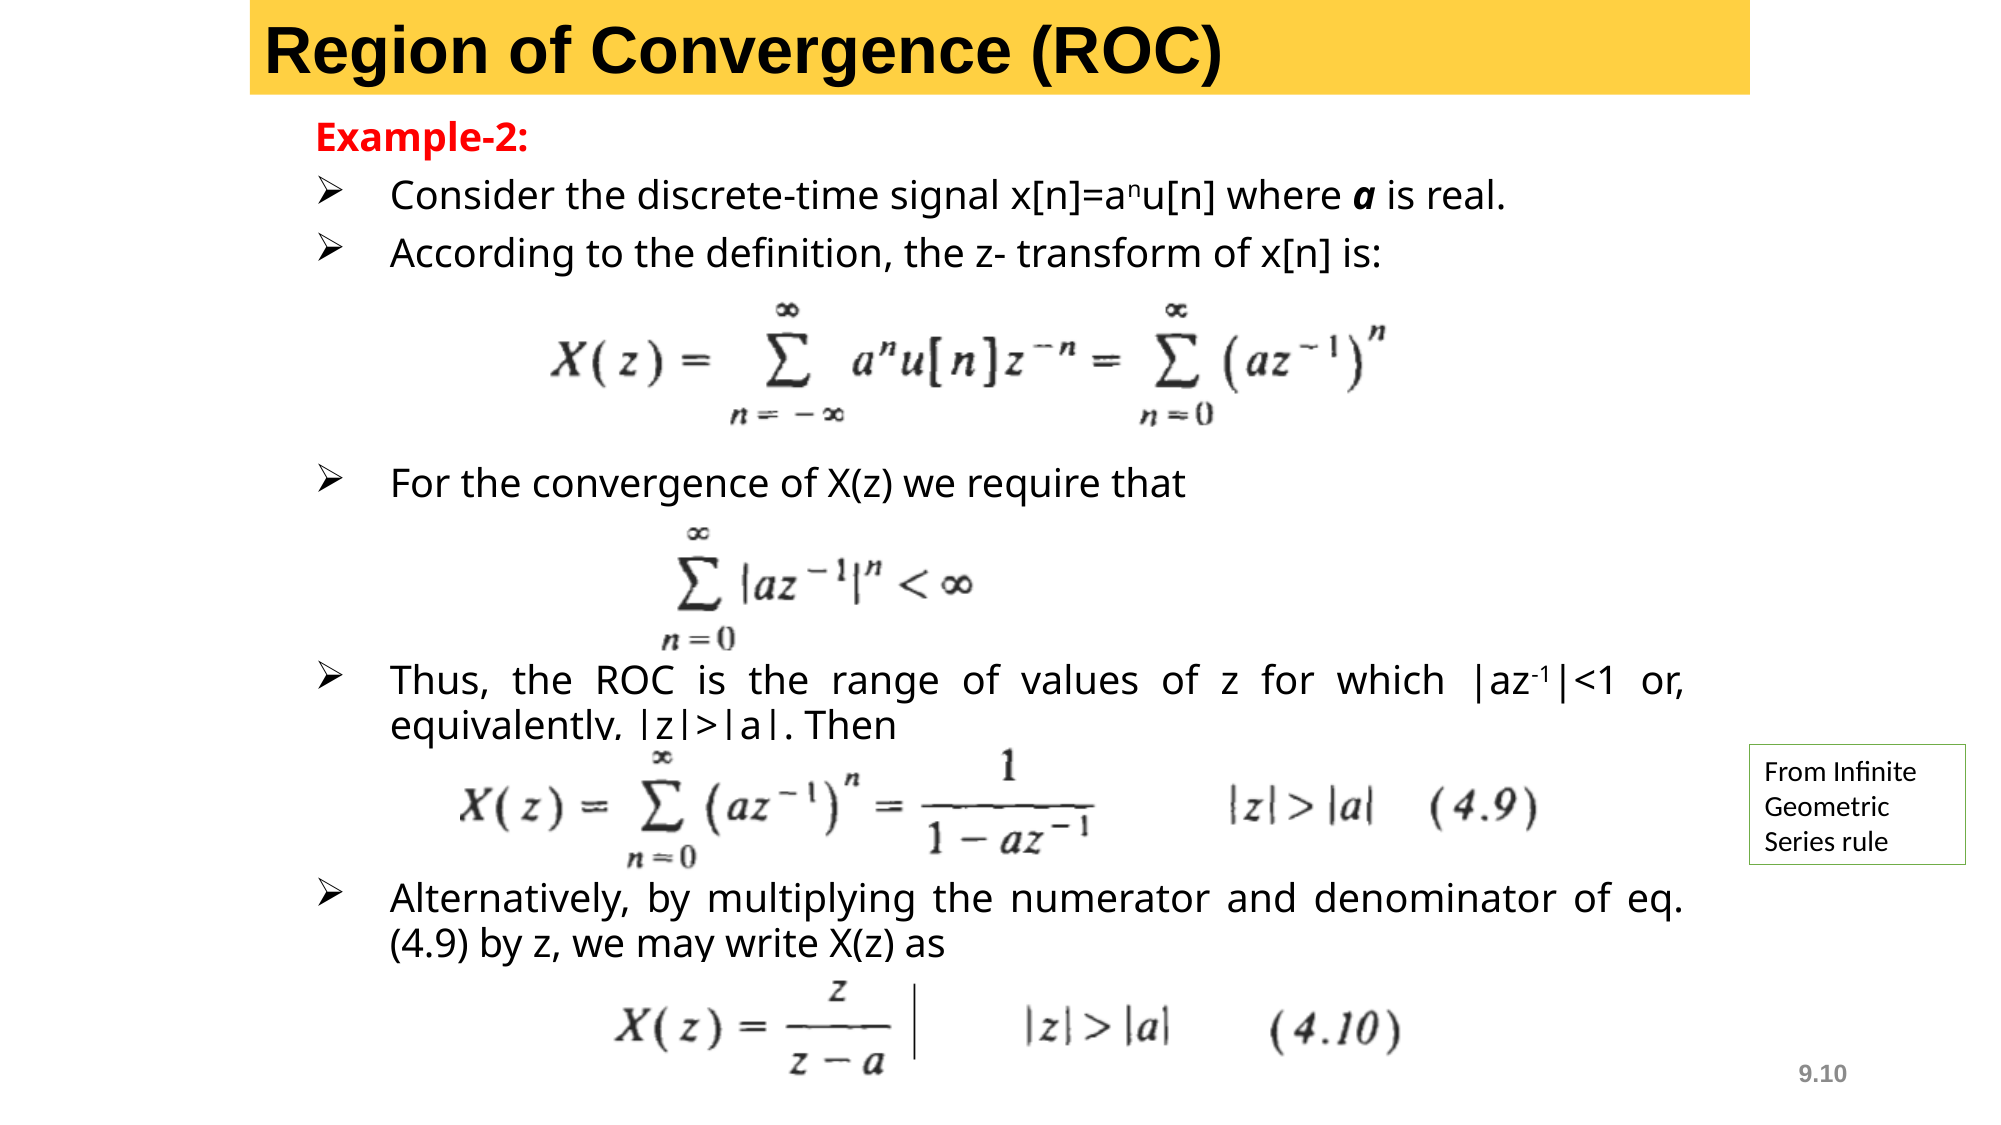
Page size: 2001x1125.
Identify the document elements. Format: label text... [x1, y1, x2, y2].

picture [612, 962, 1413, 1085]
slide_number 9.10 [1412, 1042, 1863, 1103]
text_box Example-2: Consider the discrete-time signal x[n]=anu[n] where a is real. According to the definition, the z- transform of x[n] is: For the convergence of X(z) we require that Thus, the ROC is the range of values of z for which |az-1|<1 or, equivalently, |z|>|a|. Then Alternatively, by multiplying the numerator and denominator of eq. (4.9) by z, we may write X(z) as [300, 108, 1700, 1032]
picture [460, 740, 1539, 875]
picture [549, 296, 1393, 438]
picture [637, 512, 986, 657]
text_box Region of Convergence (ROC) [249, 0, 1750, 95]
text_box From Infinite Geometric Series rule [1749, 744, 1966, 865]
